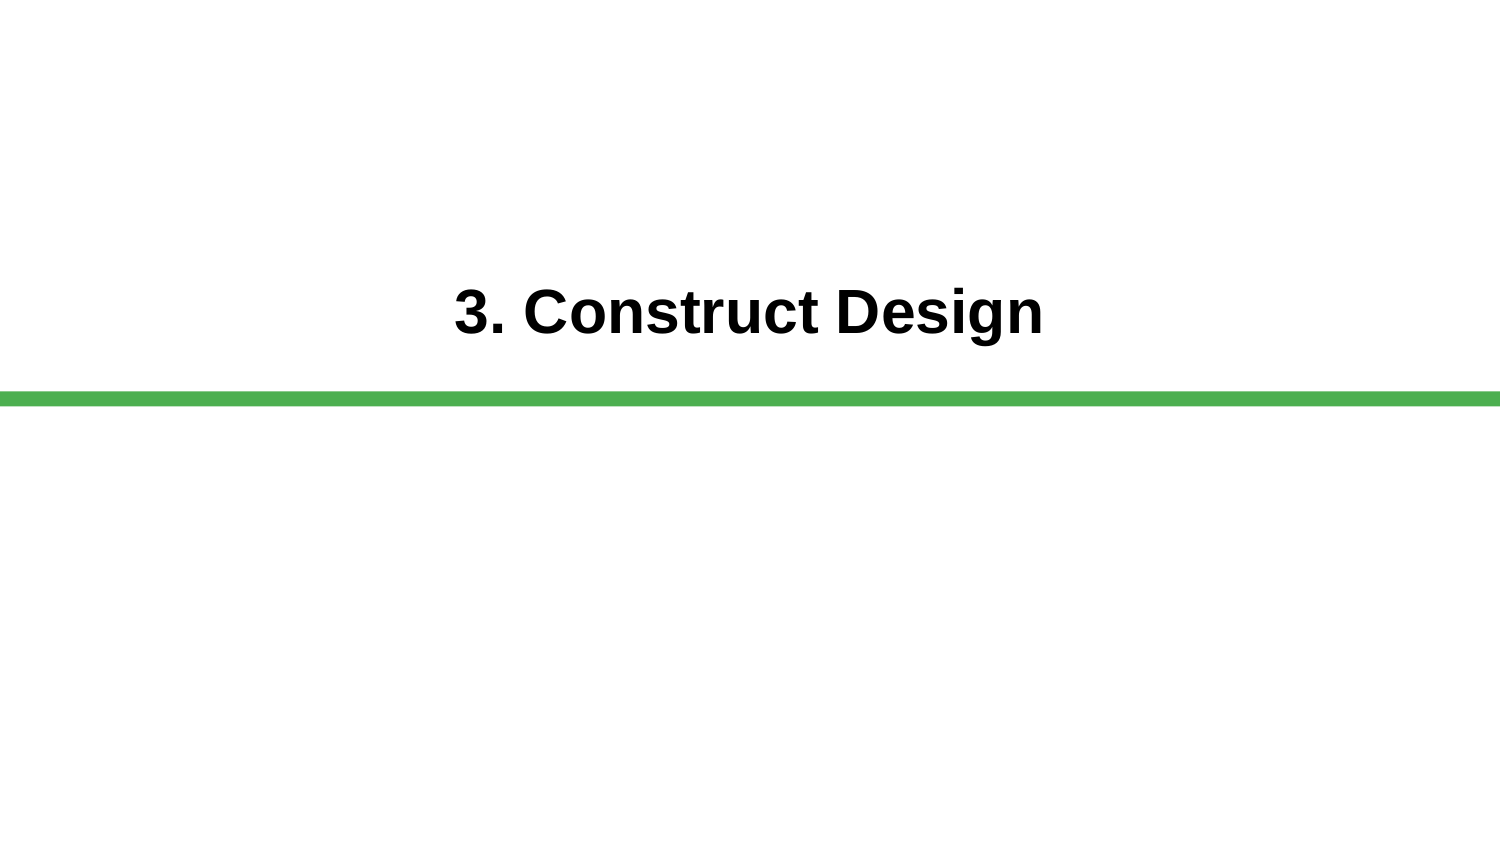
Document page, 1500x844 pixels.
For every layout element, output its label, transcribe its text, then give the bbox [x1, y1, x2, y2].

title 3. Construct Design [0, 0, 1500, 392]
